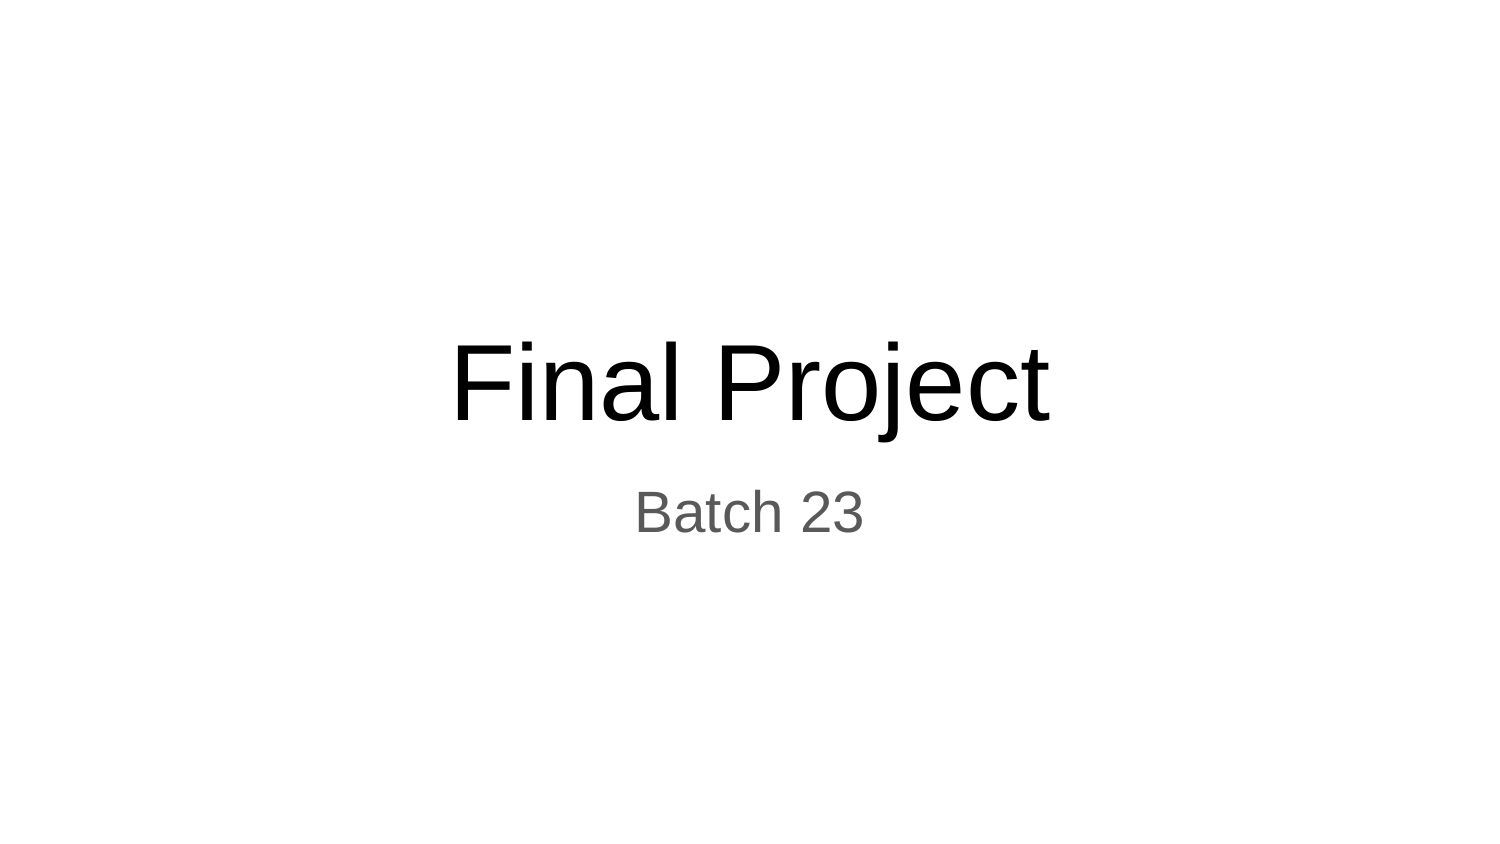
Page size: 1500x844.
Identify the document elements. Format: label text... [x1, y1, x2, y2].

title Final Project [51, 122, 1449, 459]
subtitle Batch 23 [51, 464, 1449, 595]
